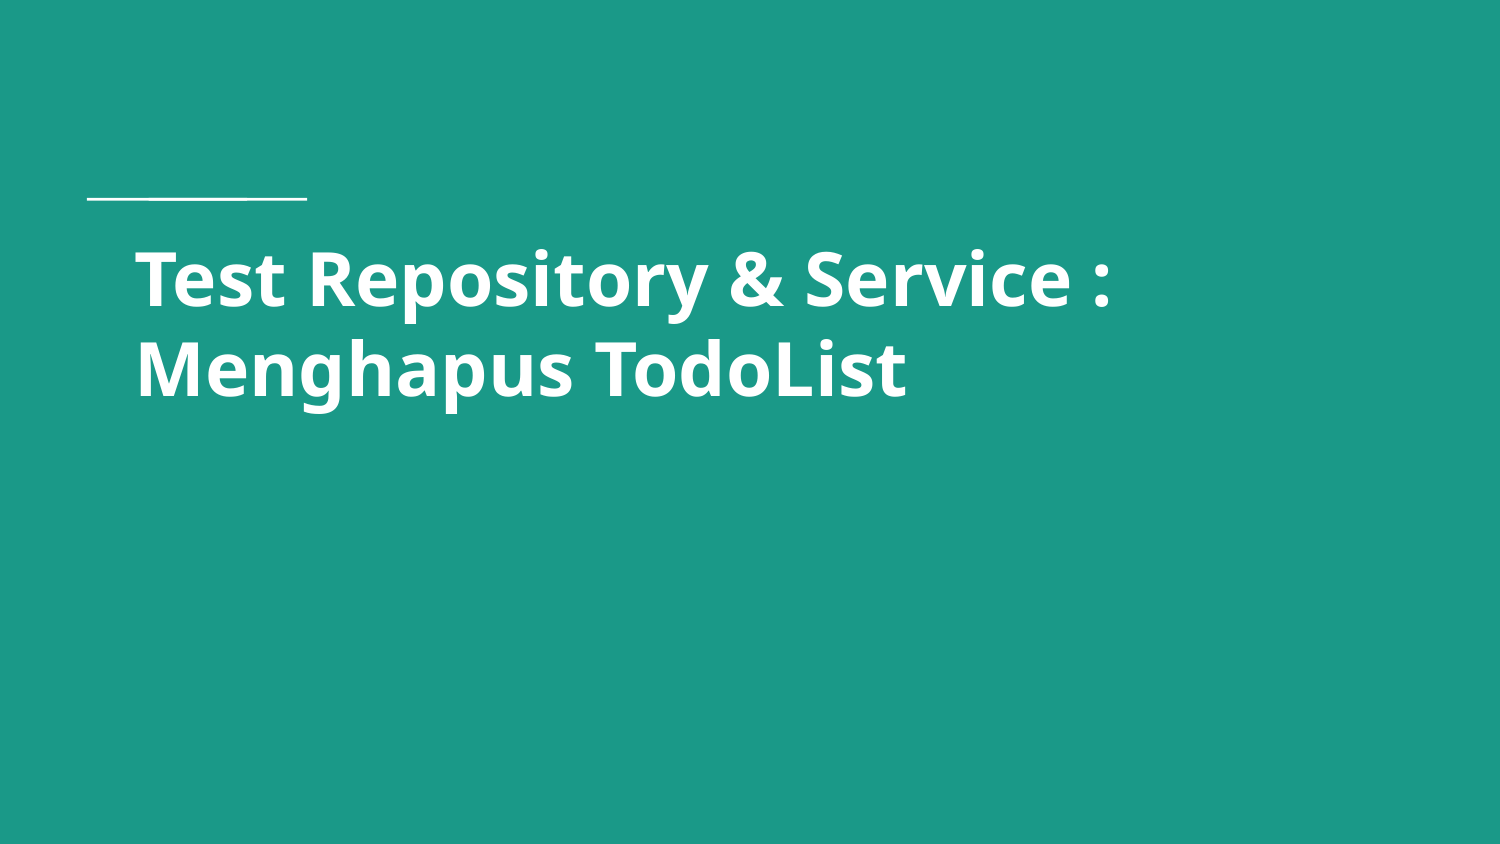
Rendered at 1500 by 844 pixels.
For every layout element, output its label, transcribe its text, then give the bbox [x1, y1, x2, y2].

title Test Repository & Service : Menghapus TodoList [119, 216, 1381, 466]
